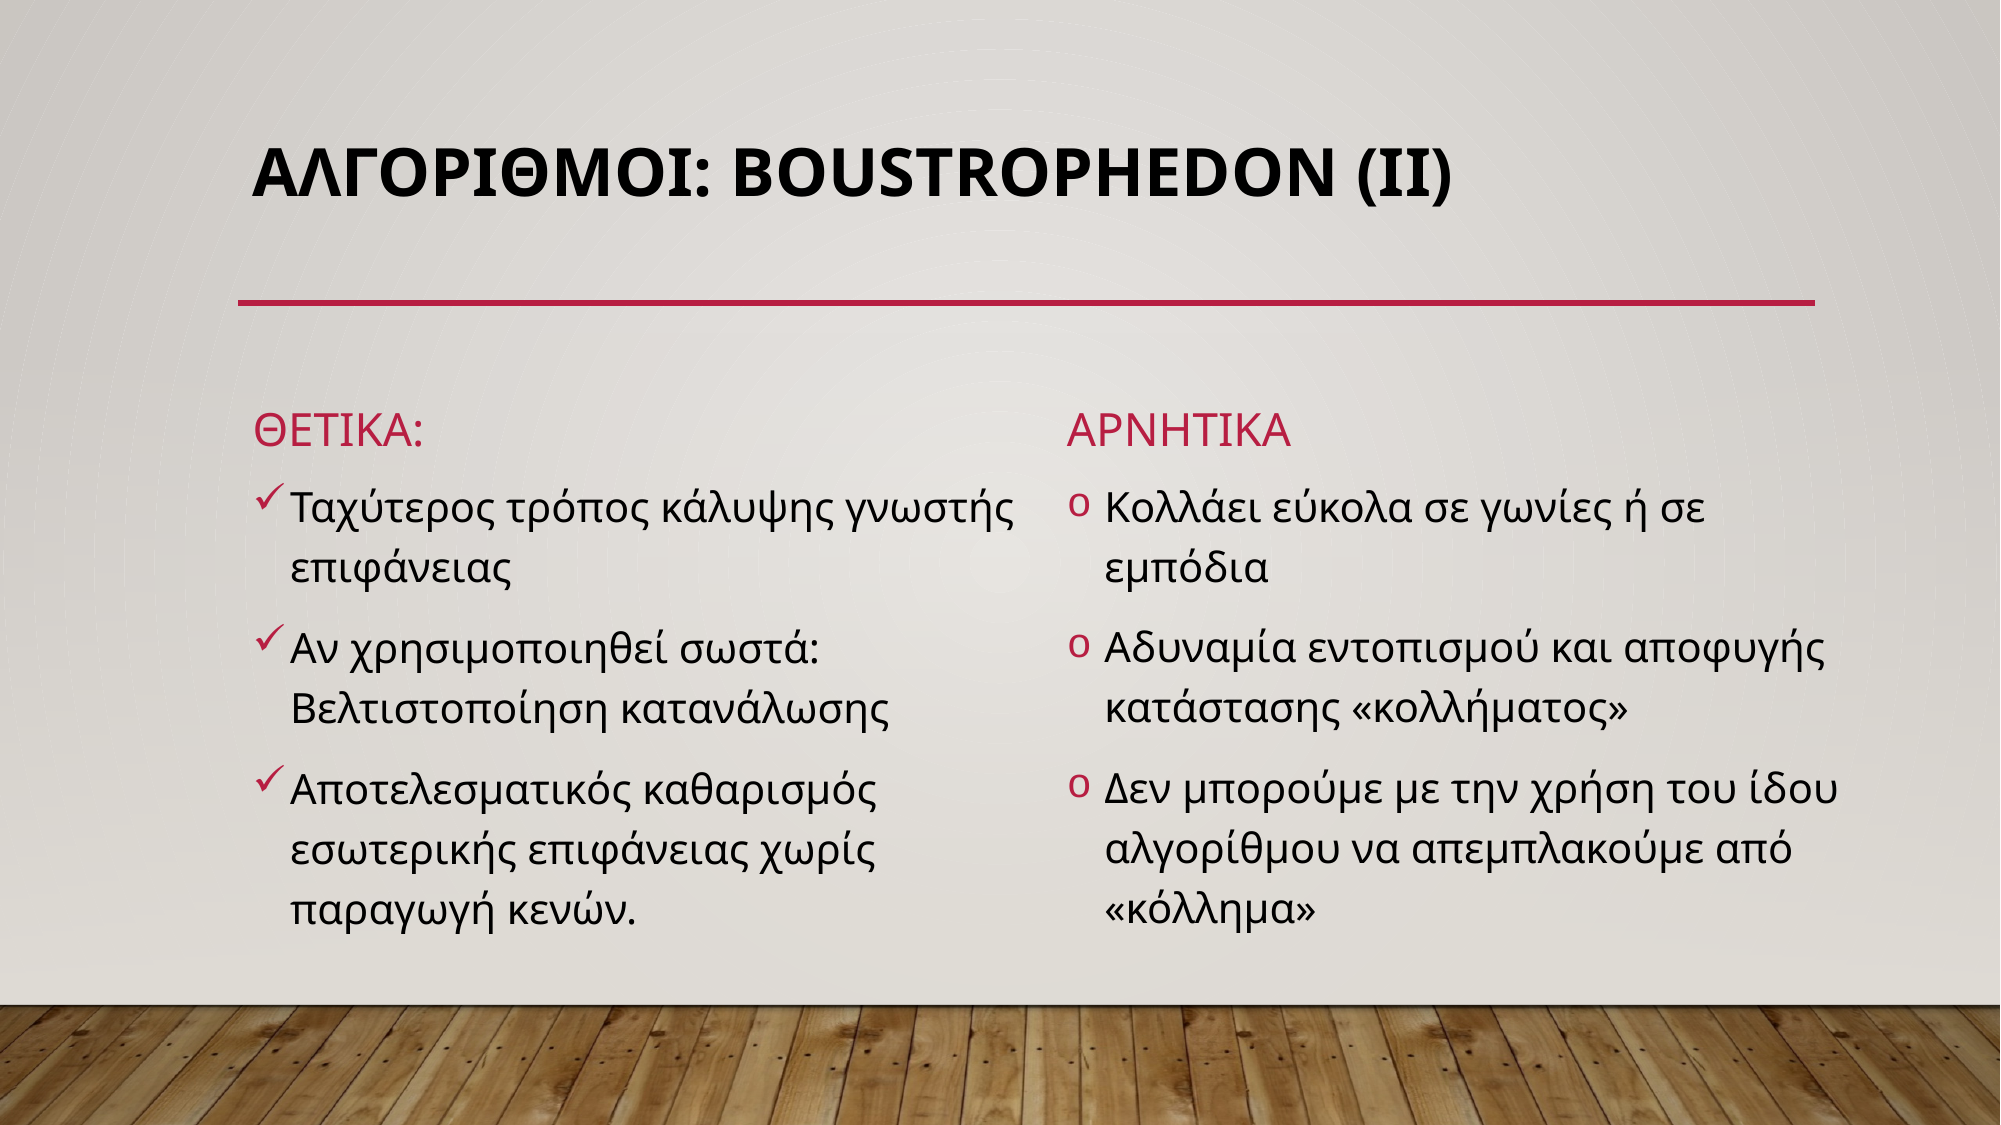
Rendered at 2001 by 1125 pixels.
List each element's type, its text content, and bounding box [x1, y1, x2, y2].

list Κολλάει εύκολα σε γωνίες ή σε εμπόδια Αδυναμία εντοπισμού και αποφυγής κατάστασης «κολλήματος» Δεν μπορούμε με την χρήση του ίδου αλγορίθμου να απεμπλακούμε από «κόλλημα» [1051, 462, 1895, 896]
list Ταχύτερος τρόπος κάλυψης γνωστής επιφάνειας Αν χρησιμοποιηθεί σωστά: Βελτιστοποίηση κατανάλωσης Αποτελεσματικός καθαρισμός εσωτερικής επιφάνειας χωρίς παραγωγή κενών. [237, 463, 1052, 898]
list Θετικα: [237, 331, 1000, 463]
picture [0, 1005, 2000, 1125]
title Αλγοριθμοι: Boustrophedon (ιι) [237, 131, 1814, 306]
list Αρνητικα [1051, 331, 1814, 462]
